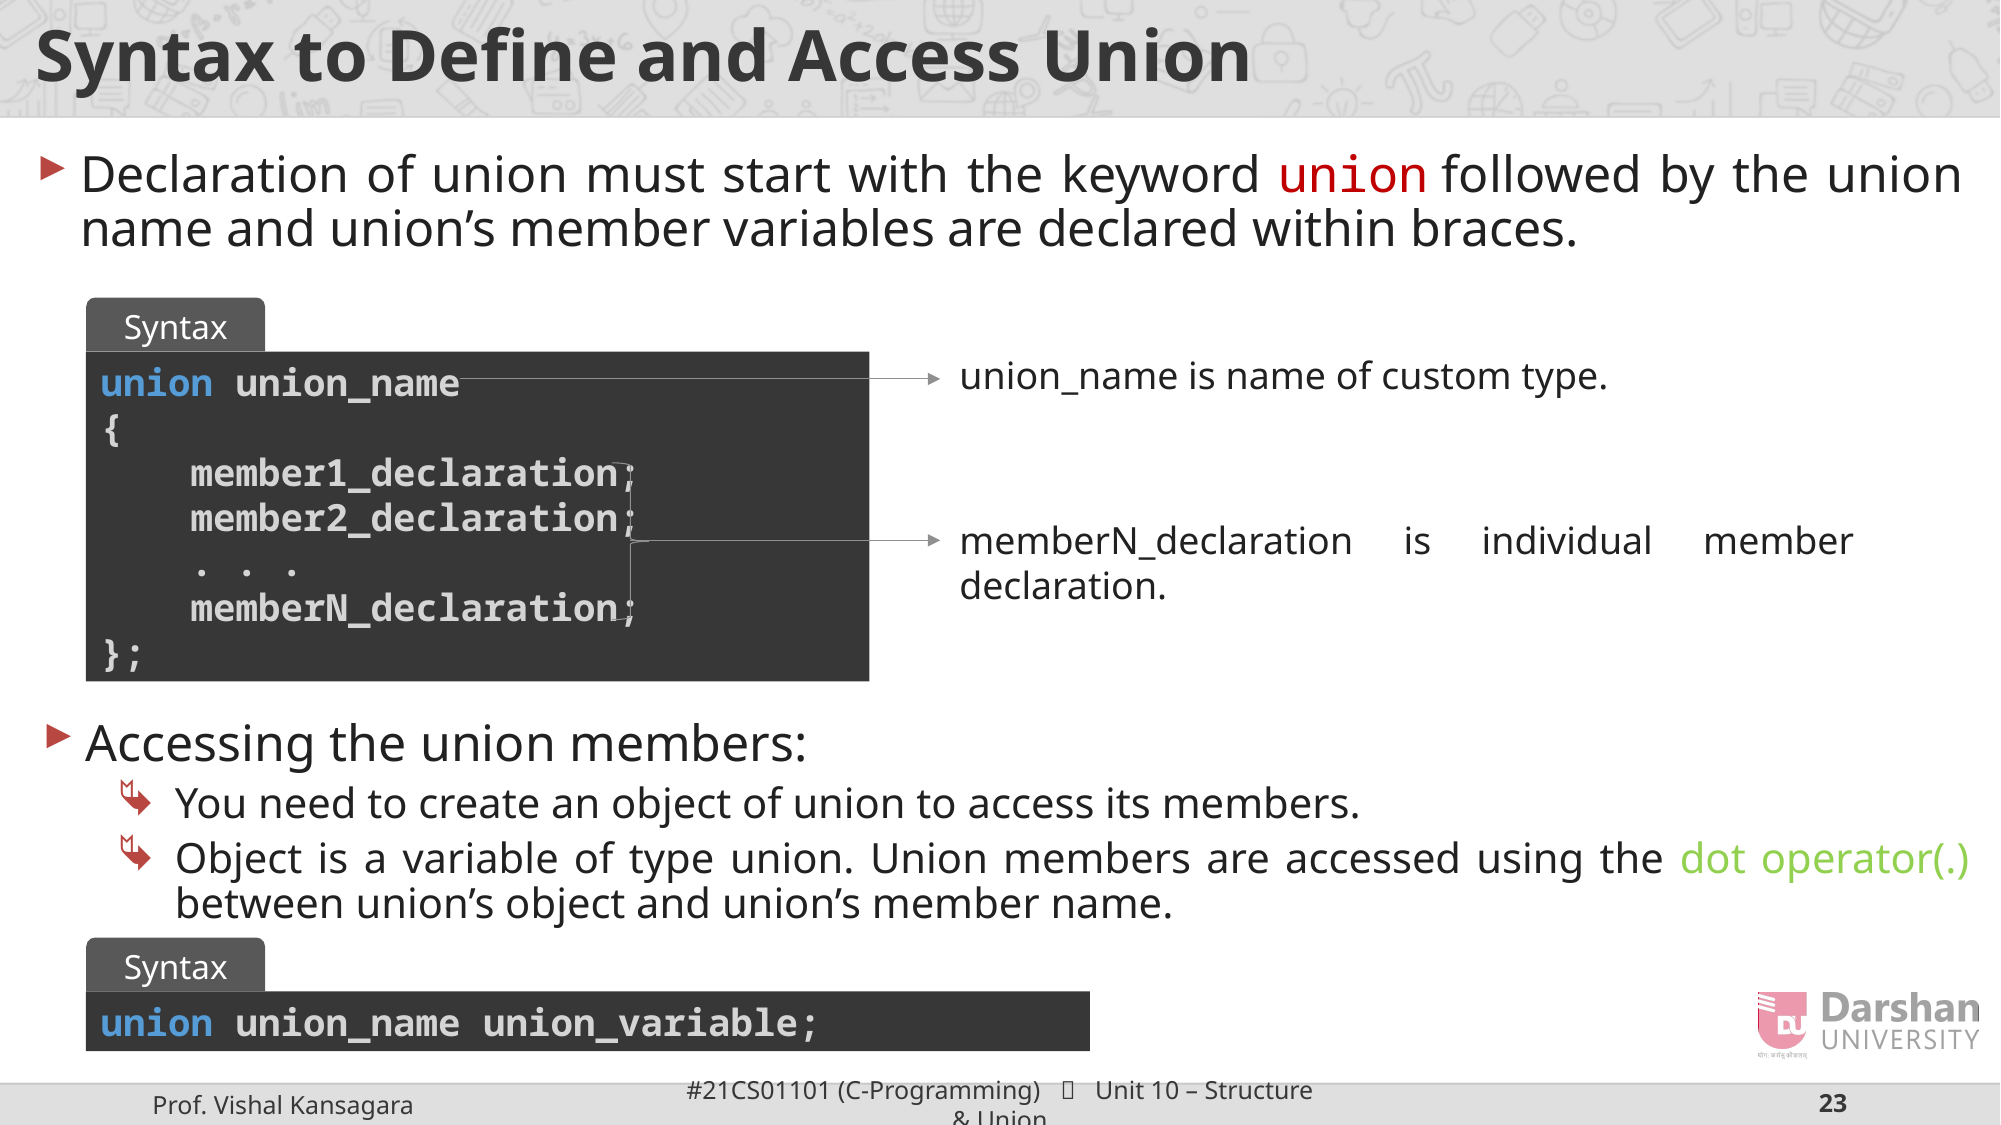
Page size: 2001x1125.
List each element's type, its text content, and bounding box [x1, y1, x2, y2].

list Declaration of union must start with the keyword union followed by the union name and union’s member variables are declared within braces. [21, 141, 1979, 277]
text_box Accessing the union members: You need to create an object of union to access its members. Object is a variable of type union. Union members are accessed using the dot operator(.) between union’s object and union’s member name. [27, 710, 1985, 1076]
text_box union_name is name of custom type. [869, 344, 1870, 405]
text_box Syntax [85, 936, 267, 993]
text_box union union_name union_variable; [85, 991, 1090, 1052]
text_box union union_name { member1_declaration; member2_declaration; . . . memberN_declaration; }; [85, 351, 870, 682]
text_box [611, 462, 649, 621]
text_box memberN_declaration is individual member declaration. [869, 509, 1870, 615]
title Syntax to Define and Access Union [0, 0, 2000, 117]
text_box Syntax [85, 296, 267, 353]
